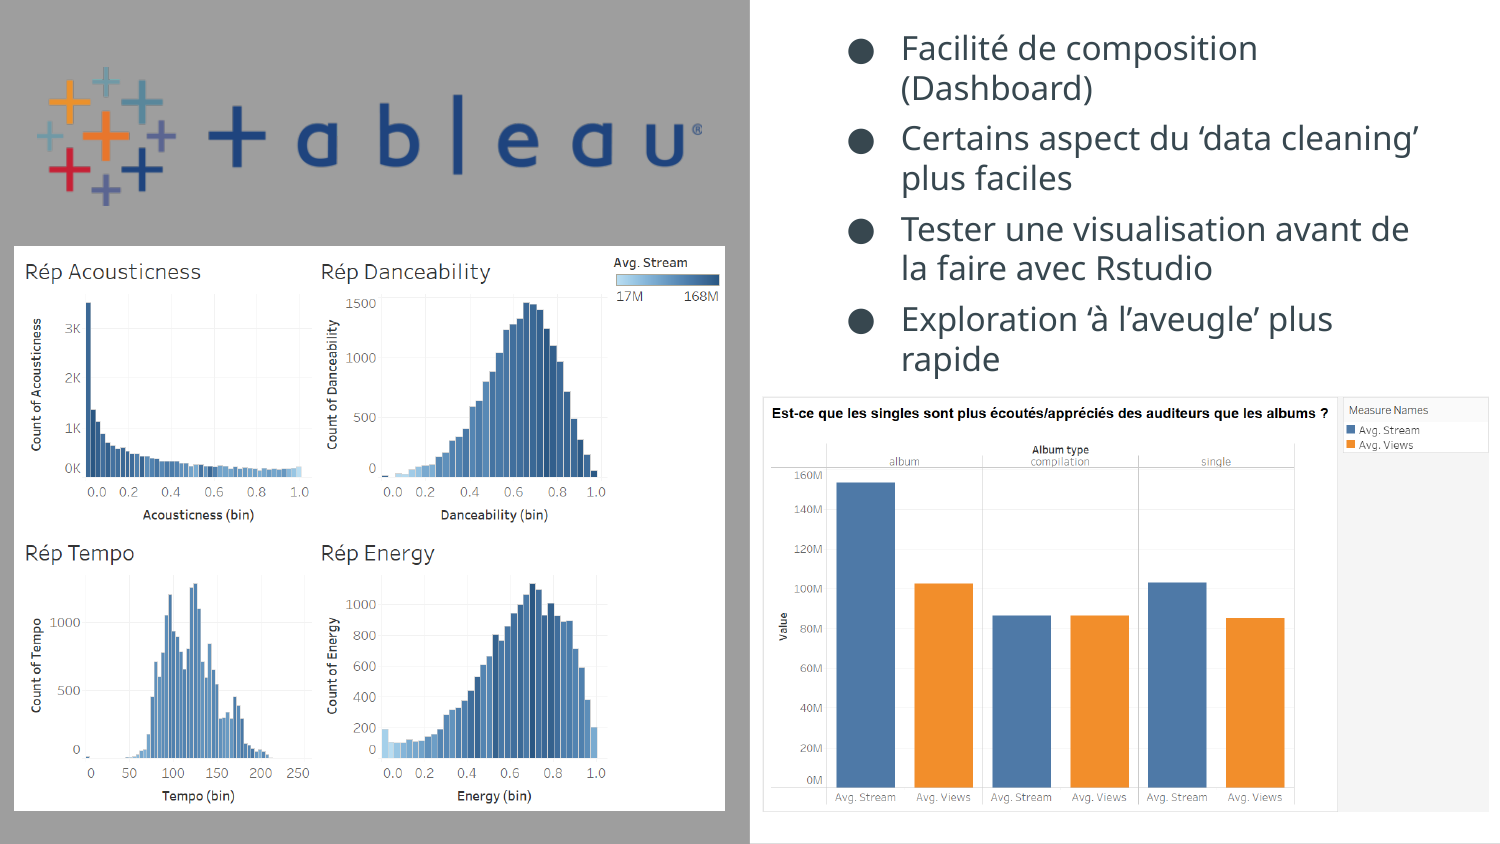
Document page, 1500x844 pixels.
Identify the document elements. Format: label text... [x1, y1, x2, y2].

picture [762, 396, 1489, 812]
picture [14, 246, 725, 812]
list Facilité de composition (Dashboard) Certains aspect du ‘data cleaning’ plus faciles Tester une visualisation avant de la faire avec Rstudio Exploration ‘à l’aveugle’ plus rapide [810, 26, 1441, 378]
picture [36, 67, 703, 206]
